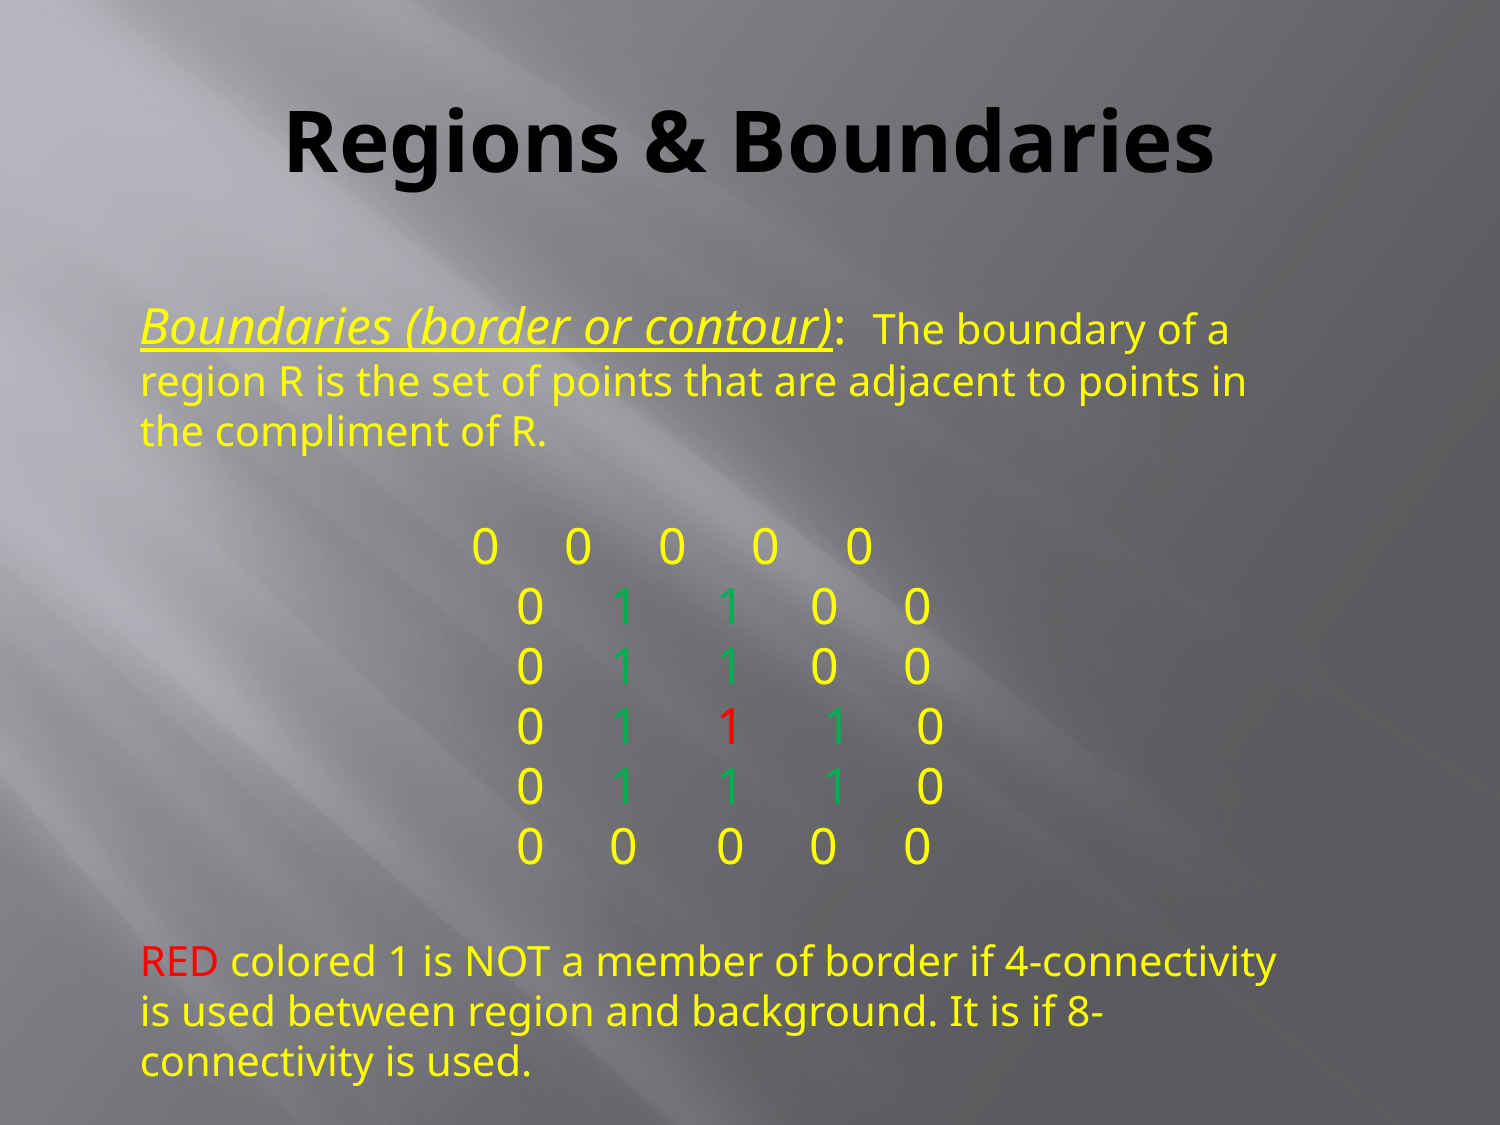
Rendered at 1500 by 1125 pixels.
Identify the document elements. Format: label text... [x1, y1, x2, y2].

title Regions & Boundaries [75, 45, 1425, 233]
text_box Boundaries (border or contour): The boundary of a region R is the set of points that are adjacent to points in the compliment of R. 0 0 0 0 0 0 1 1 0 0 0 1 1 0 0 0 1 1 1 0 0 1 1 1 0 0 0 0 0 0 RED colored 1 is not a member of border if 4-connectivity is used between region and background. It is if 8-connectivity is used. [124, 287, 1313, 1093]
